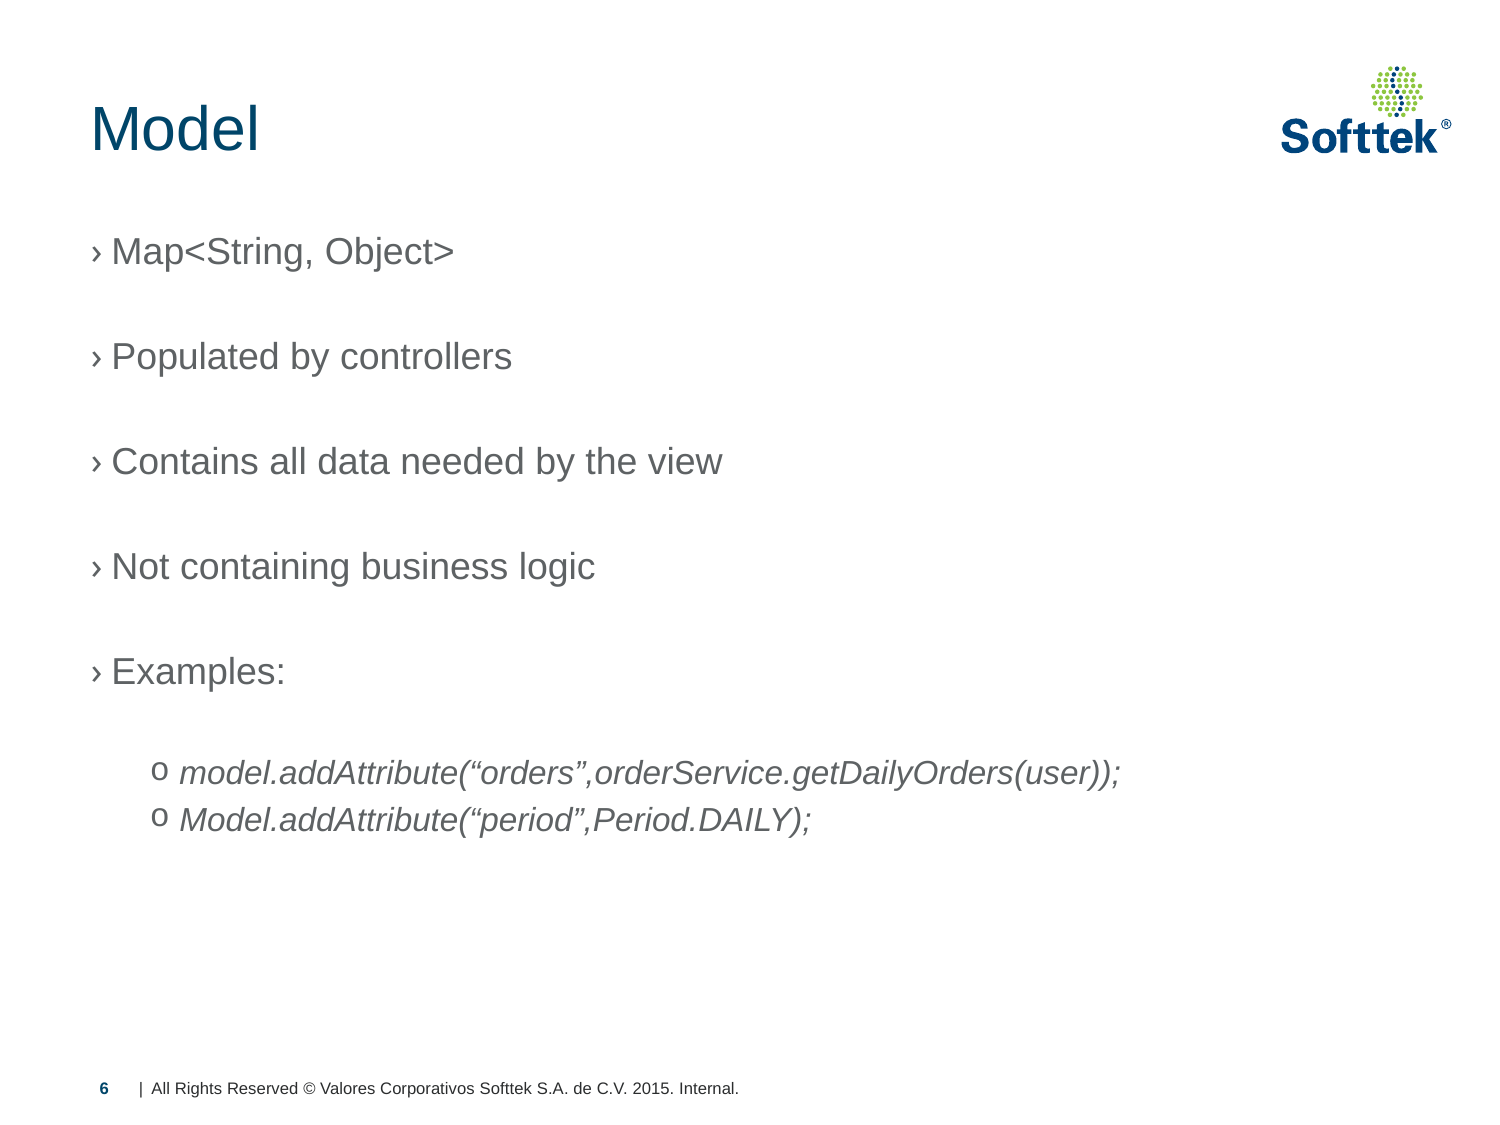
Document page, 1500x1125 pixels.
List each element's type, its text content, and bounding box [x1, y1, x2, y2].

title Model [74, 31, 1256, 172]
slide_number 6 [64, 1069, 124, 1106]
list Map<String, Object> Populated by controllers Contains all data needed by the view Not containing business logic Examples: model.addAttribute(“orders”,orderService.getDailyOrders(user)); Model.addAttribute(“period”,Period.DAILY); [75, 219, 1423, 1035]
